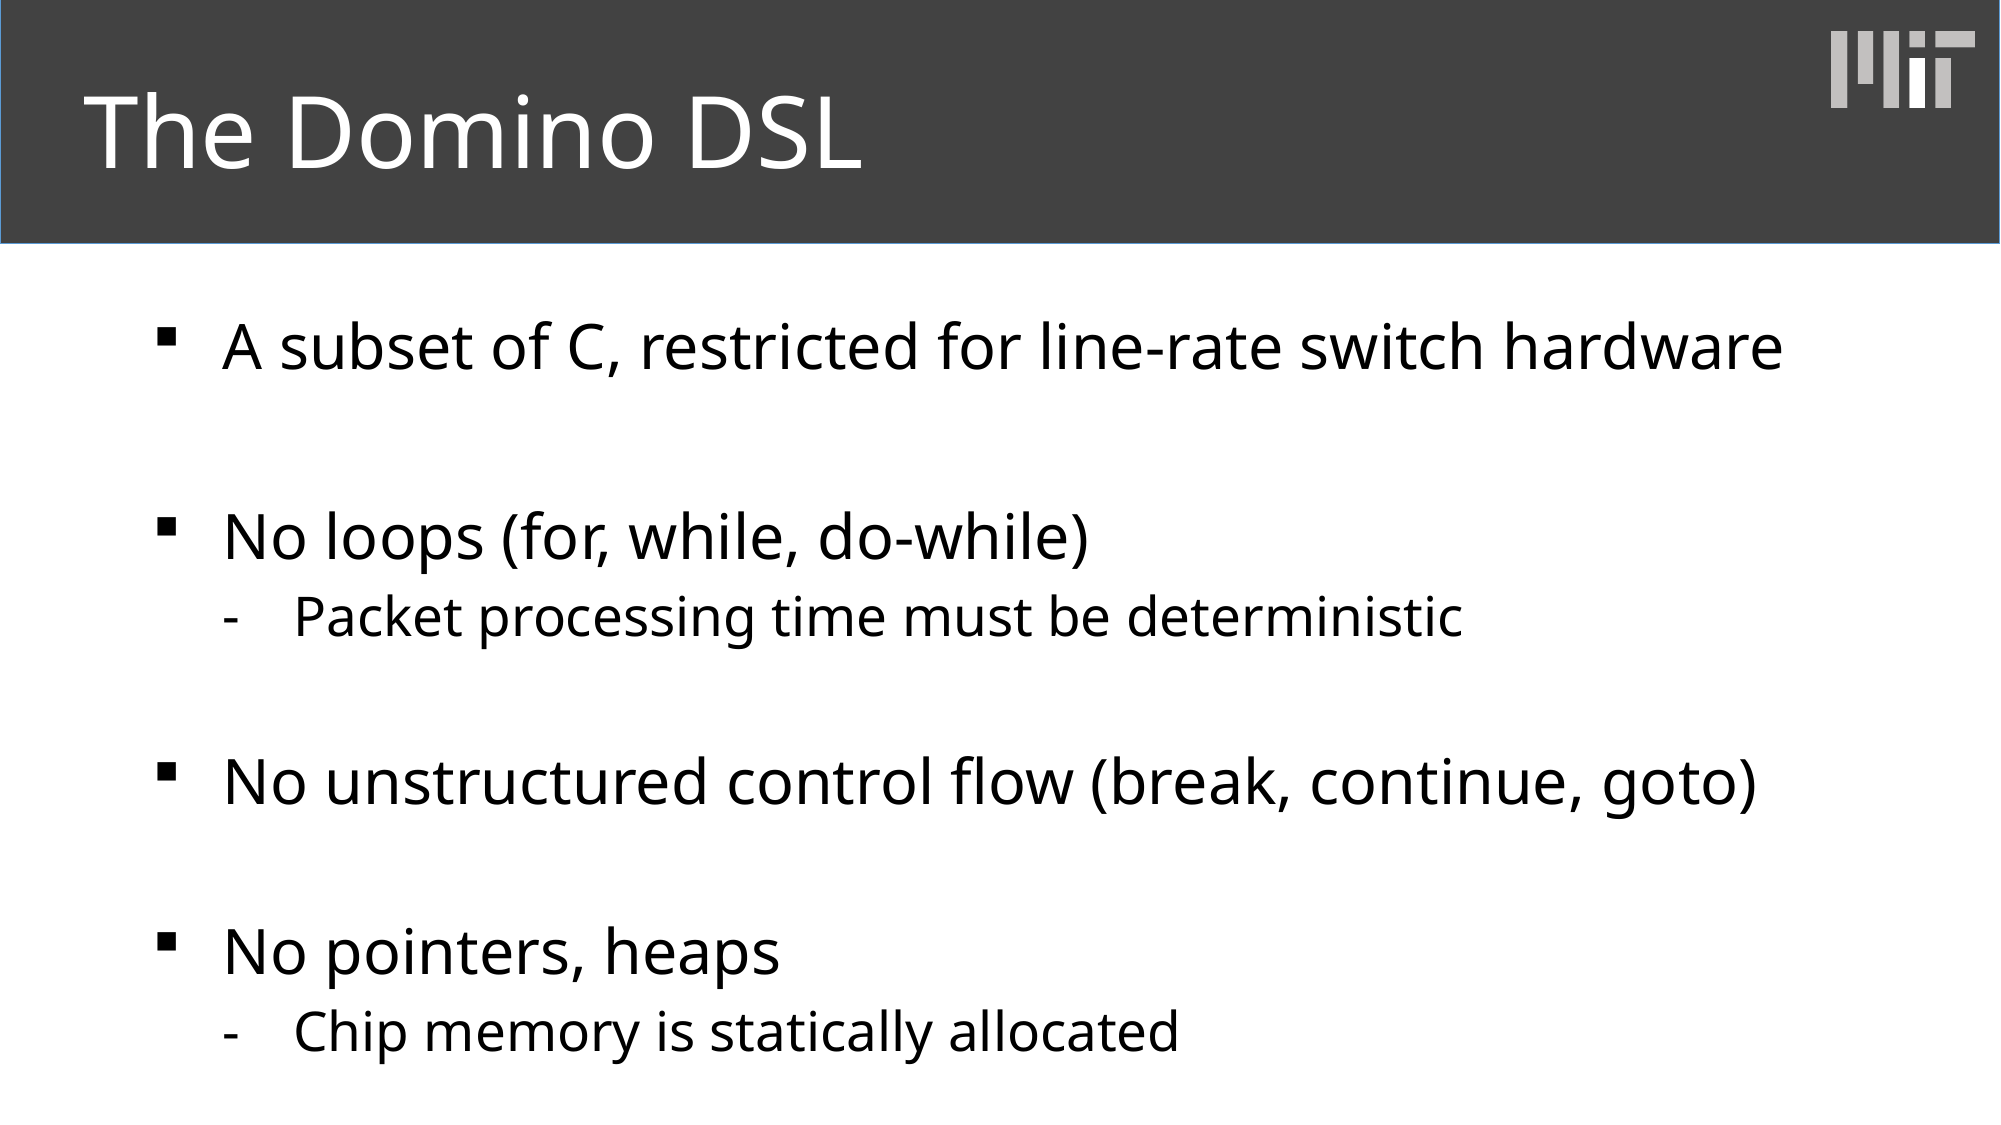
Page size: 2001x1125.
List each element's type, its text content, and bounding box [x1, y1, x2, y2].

list A subset of C, restricted for line-rate switch hardware No loops (for, while, do-while) Packet processing time must be deterministic No unstructured control flow (break, continue, goto) No pointers, heaps Chip memory is statically allocated [137, 299, 1891, 1084]
picture [1831, 31, 1975, 108]
title The Domino DSL [68, 20, 1794, 238]
